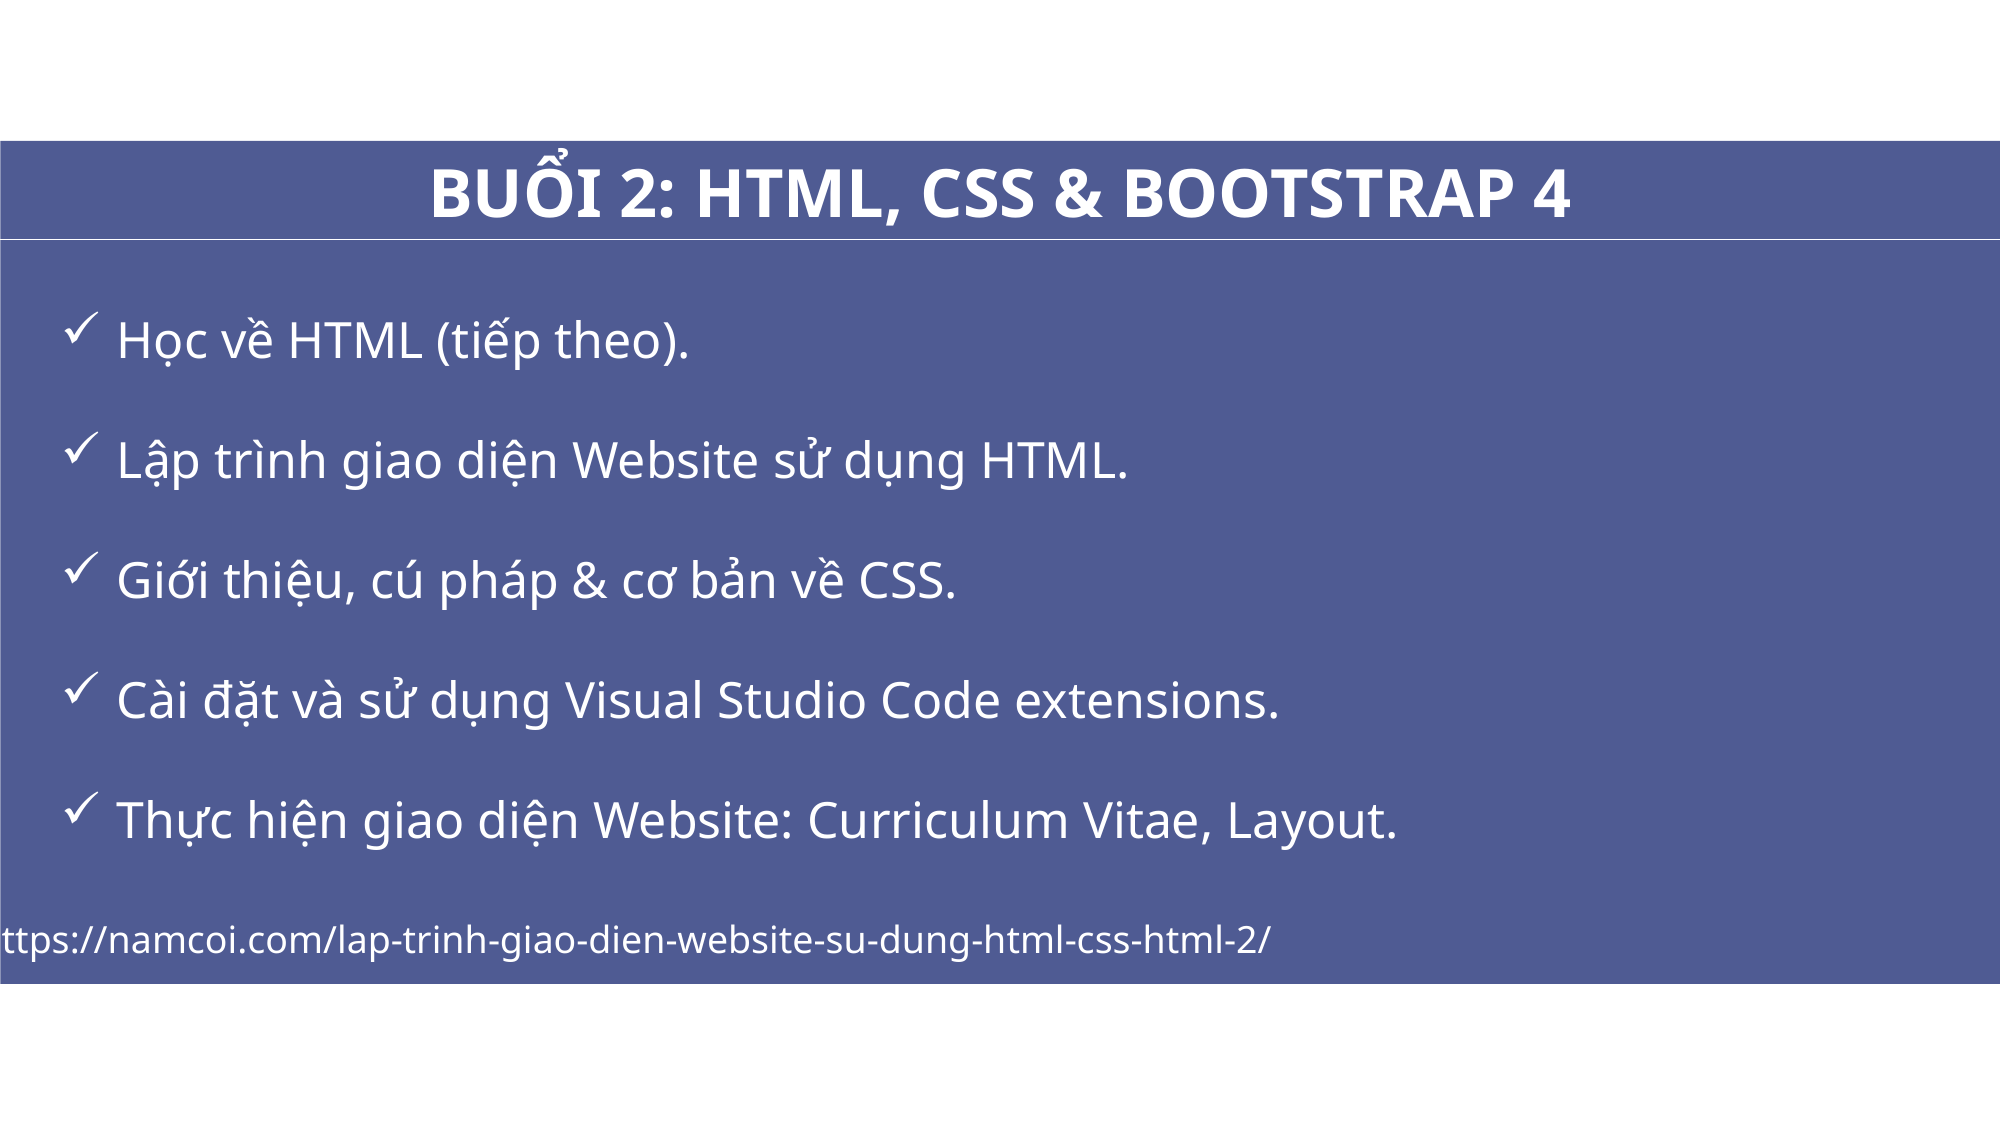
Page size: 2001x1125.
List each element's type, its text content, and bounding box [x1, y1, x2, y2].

text_box Học về HTML (tiếp theo). Lập trình giao diện Website sử dụng HTML. Giới thiệu, cú pháp & cơ bản về CSS. Cài đặt và sử dụng Visual Studio Code extensions. Thực hiện giao diện Website: Curriculum Vitae, Layout. [45, 241, 1955, 857]
text_box [0, 240, 2000, 985]
text_box [0, 140, 2000, 239]
text_box https://namcoi.com/lap-trinh-giao-dien-website-su-dung-html-css-html-2/ [0, 886, 1288, 969]
text_box BUỔI 2: HTML, CSS & BOOTSTRAP 4 [413, 143, 1588, 238]
